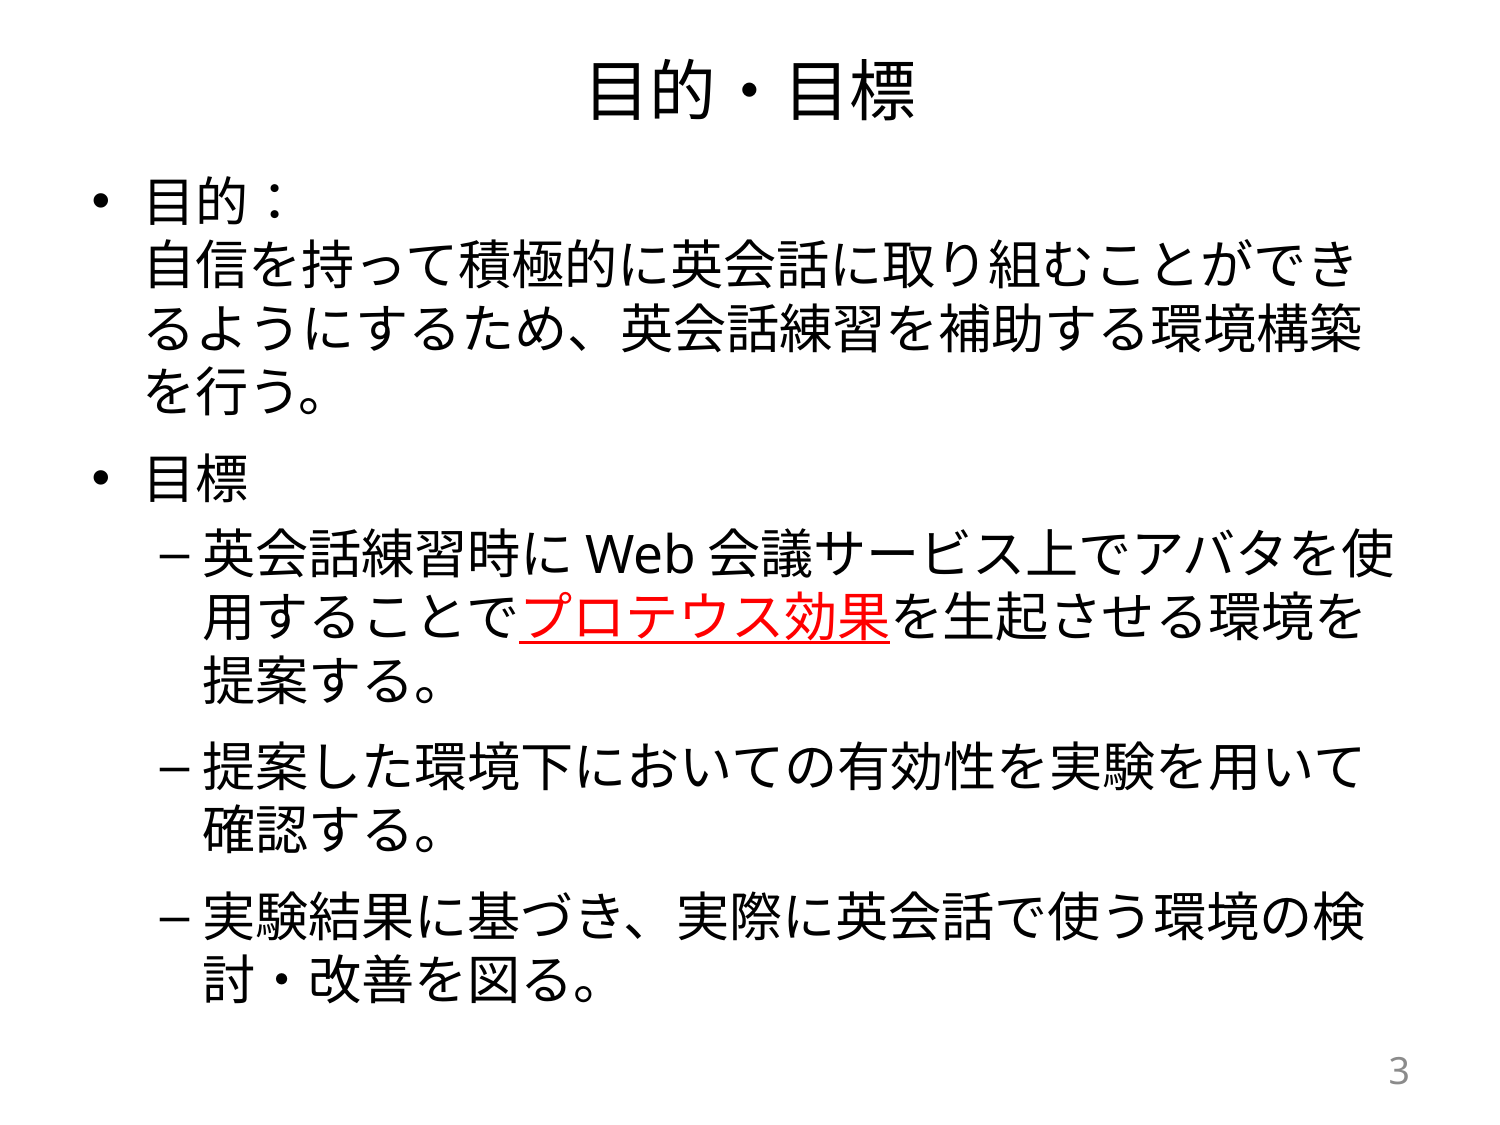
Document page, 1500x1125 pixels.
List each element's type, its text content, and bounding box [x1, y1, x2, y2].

title 目的・目標 [75, 30, 1425, 147]
slide_number 3 [1074, 1042, 1425, 1103]
list 目的： 自信を持って積極的に英会話に取り組むことができるようにするため、英会話練習を補助する環境構築を行う。 目標 英会話練習時にWeb会議サービス上でアバタを使用することでプロテウス効果を生起させる環境を提案する。 提案した環境下においての有効性を実験を用いて確認する。 実験結果に基づき、実際に英会話で使う環境の検討・改善を図る。 [76, 160, 1425, 1024]
